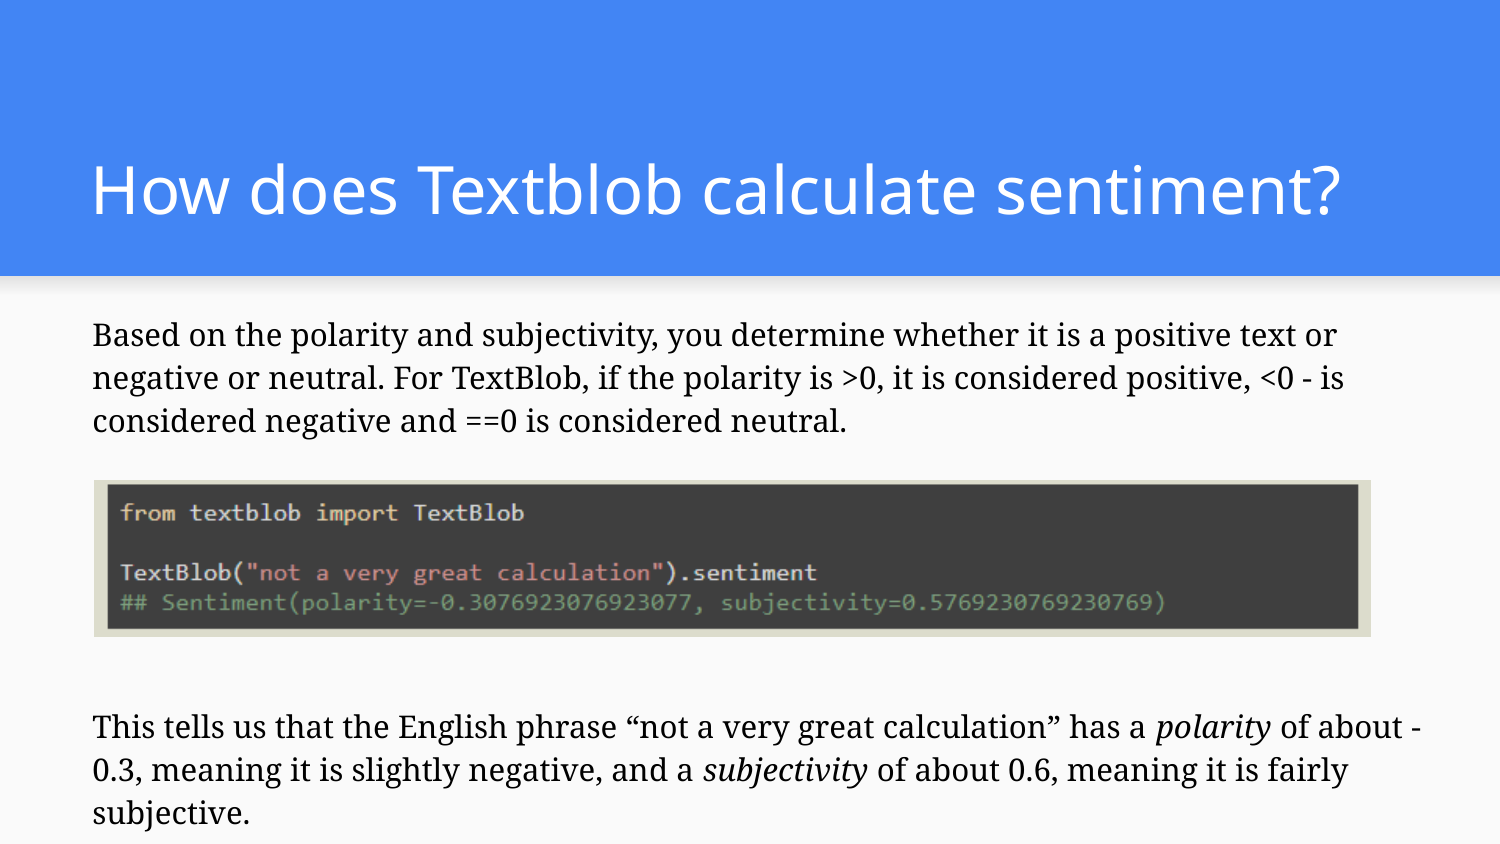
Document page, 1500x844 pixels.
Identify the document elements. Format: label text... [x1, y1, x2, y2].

picture [93, 480, 1371, 638]
list Based on the polarity and subjectivity, you determine whether it is a positive text or negative or neutral. For TextBlob, if the polarity is >0, it is considered positive, <0 - is considered negative and ==0 is considered neutral. This tells us that the English phrase “not a very great calculation” has a polarity of about -0.3, meaning it is slightly negative, and a subjectivity of about 0.6, meaning it is fairly subjective. [77, 294, 1479, 823]
title How does Textblob calculate sentiment? [75, 116, 1425, 243]
